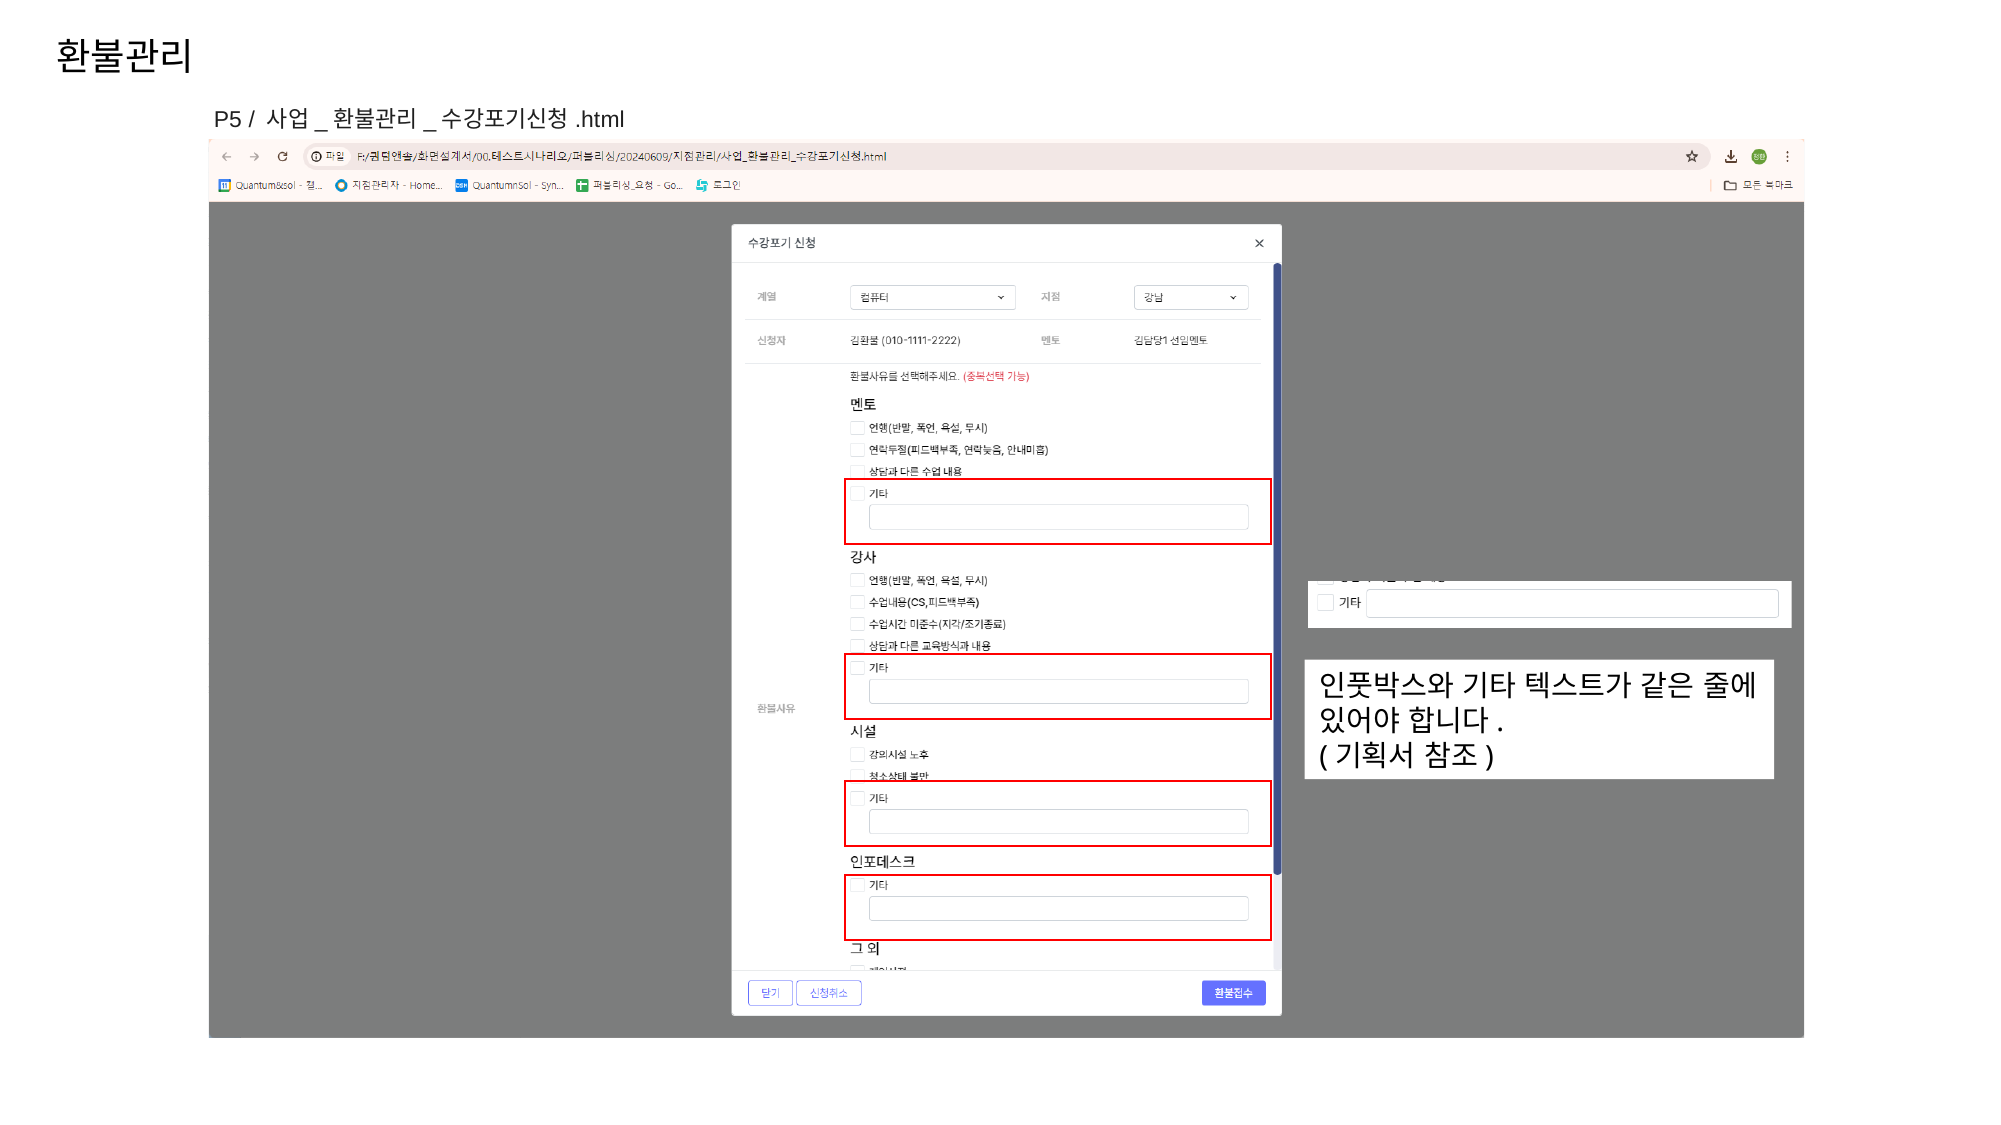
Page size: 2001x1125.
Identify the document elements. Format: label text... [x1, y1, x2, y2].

text_box 환불관리 [41, 25, 210, 86]
text_box P5 / 사업_환불관리_수강포기신청.html [199, 96, 640, 139]
picture [208, 139, 1805, 1038]
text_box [1308, 581, 1792, 628]
